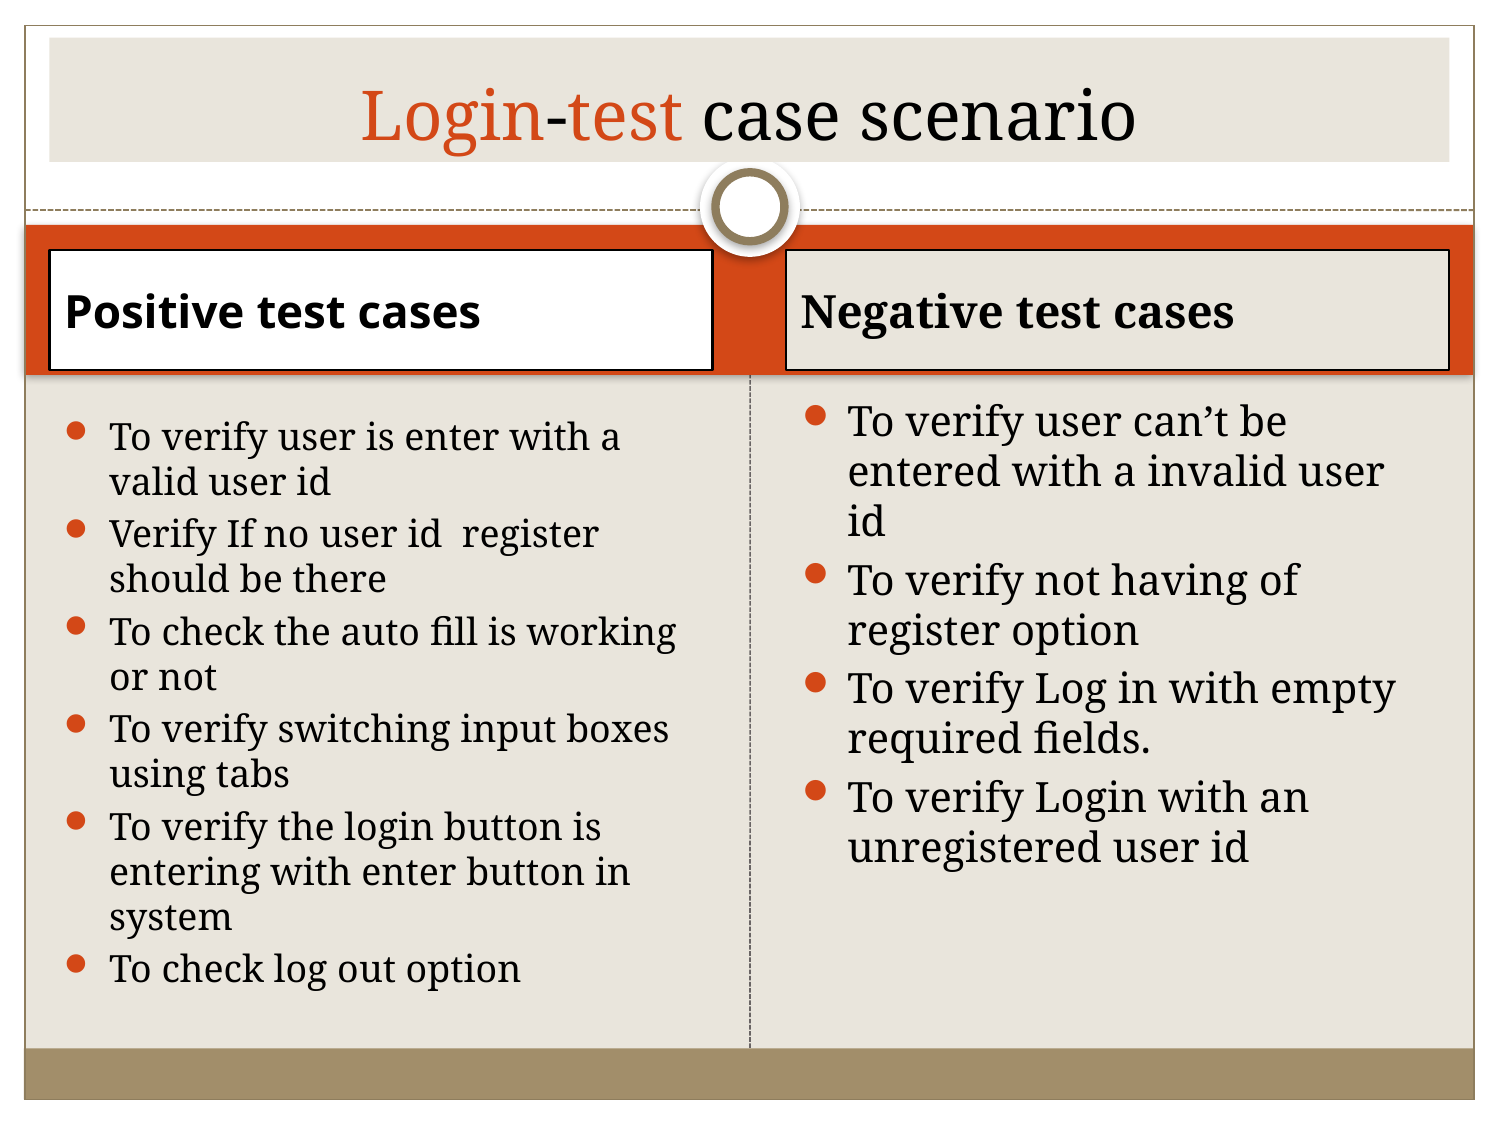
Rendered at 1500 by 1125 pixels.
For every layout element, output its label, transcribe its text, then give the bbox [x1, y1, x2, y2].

list Negative test cases [785, 249, 1450, 371]
list Positive test cases [48, 249, 714, 371]
title Login-test case scenario [49, 37, 1450, 162]
list To verify user is enter with a valid user id Verify If no user id register should be there To check the auto fill is working or not To verify switching input boxes using tabs To verify the login button is entering with enter button in system To check log out option [49, 405, 713, 1032]
list To verify user can’t be entered with a invalid user id To verify not having of register option To verify Log in with empty required fields. To verify Login with an unregistered user id [787, 387, 1450, 1033]
